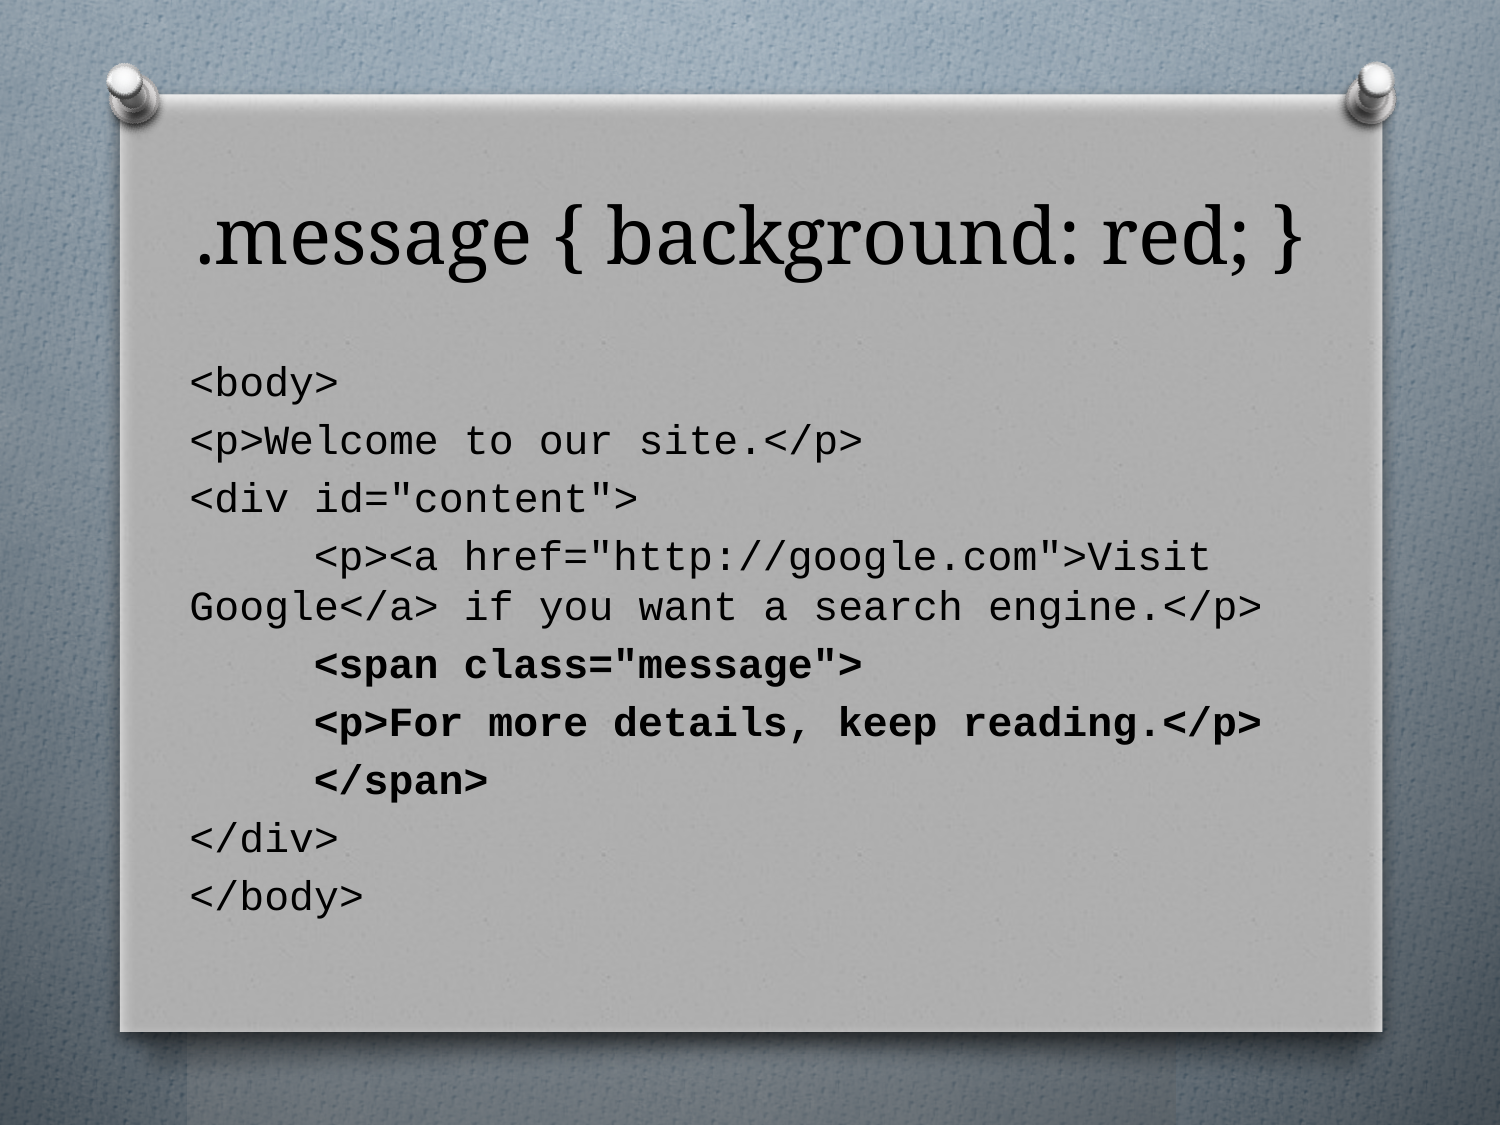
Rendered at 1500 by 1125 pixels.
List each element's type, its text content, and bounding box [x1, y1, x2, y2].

picture [1317, 35, 1439, 156]
title .message { background: red; } [179, 134, 1323, 332]
picture [75, 29, 198, 153]
list <body> <p>Welcome to our site.</p> <div id="content"> <p><a href="http://google.com">Visit Google</a> if you want a search engine.</p> <span class="message"> <p>For more details, keep reading.</p> </span> </div> </body> [174, 347, 1323, 939]
